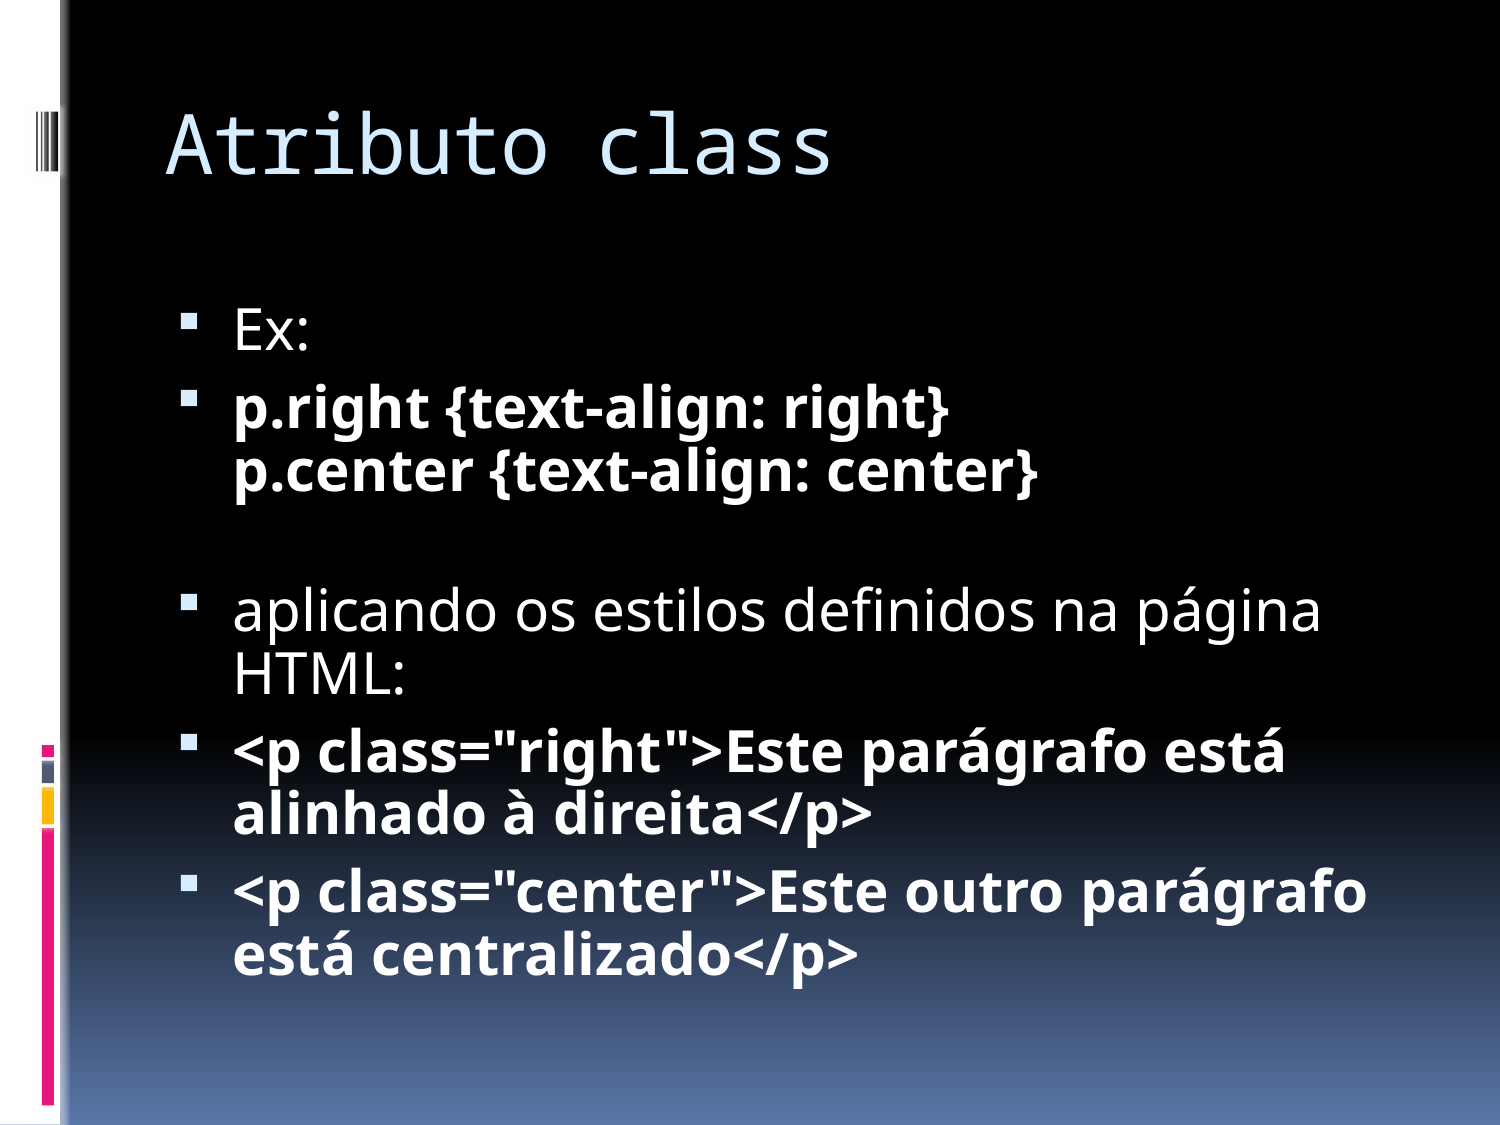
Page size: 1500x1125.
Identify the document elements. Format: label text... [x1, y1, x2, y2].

title Atributo class [150, 84, 1425, 235]
list Ex: p.right {text-align: right} p.center {text-align: center} aplicando os estilos definidos na página HTML: <p class="right">Este parágrafo está alinhado à direita</p> <p class="center">Este outro parágrafo está centralizado</p> [150, 292, 1425, 1043]
